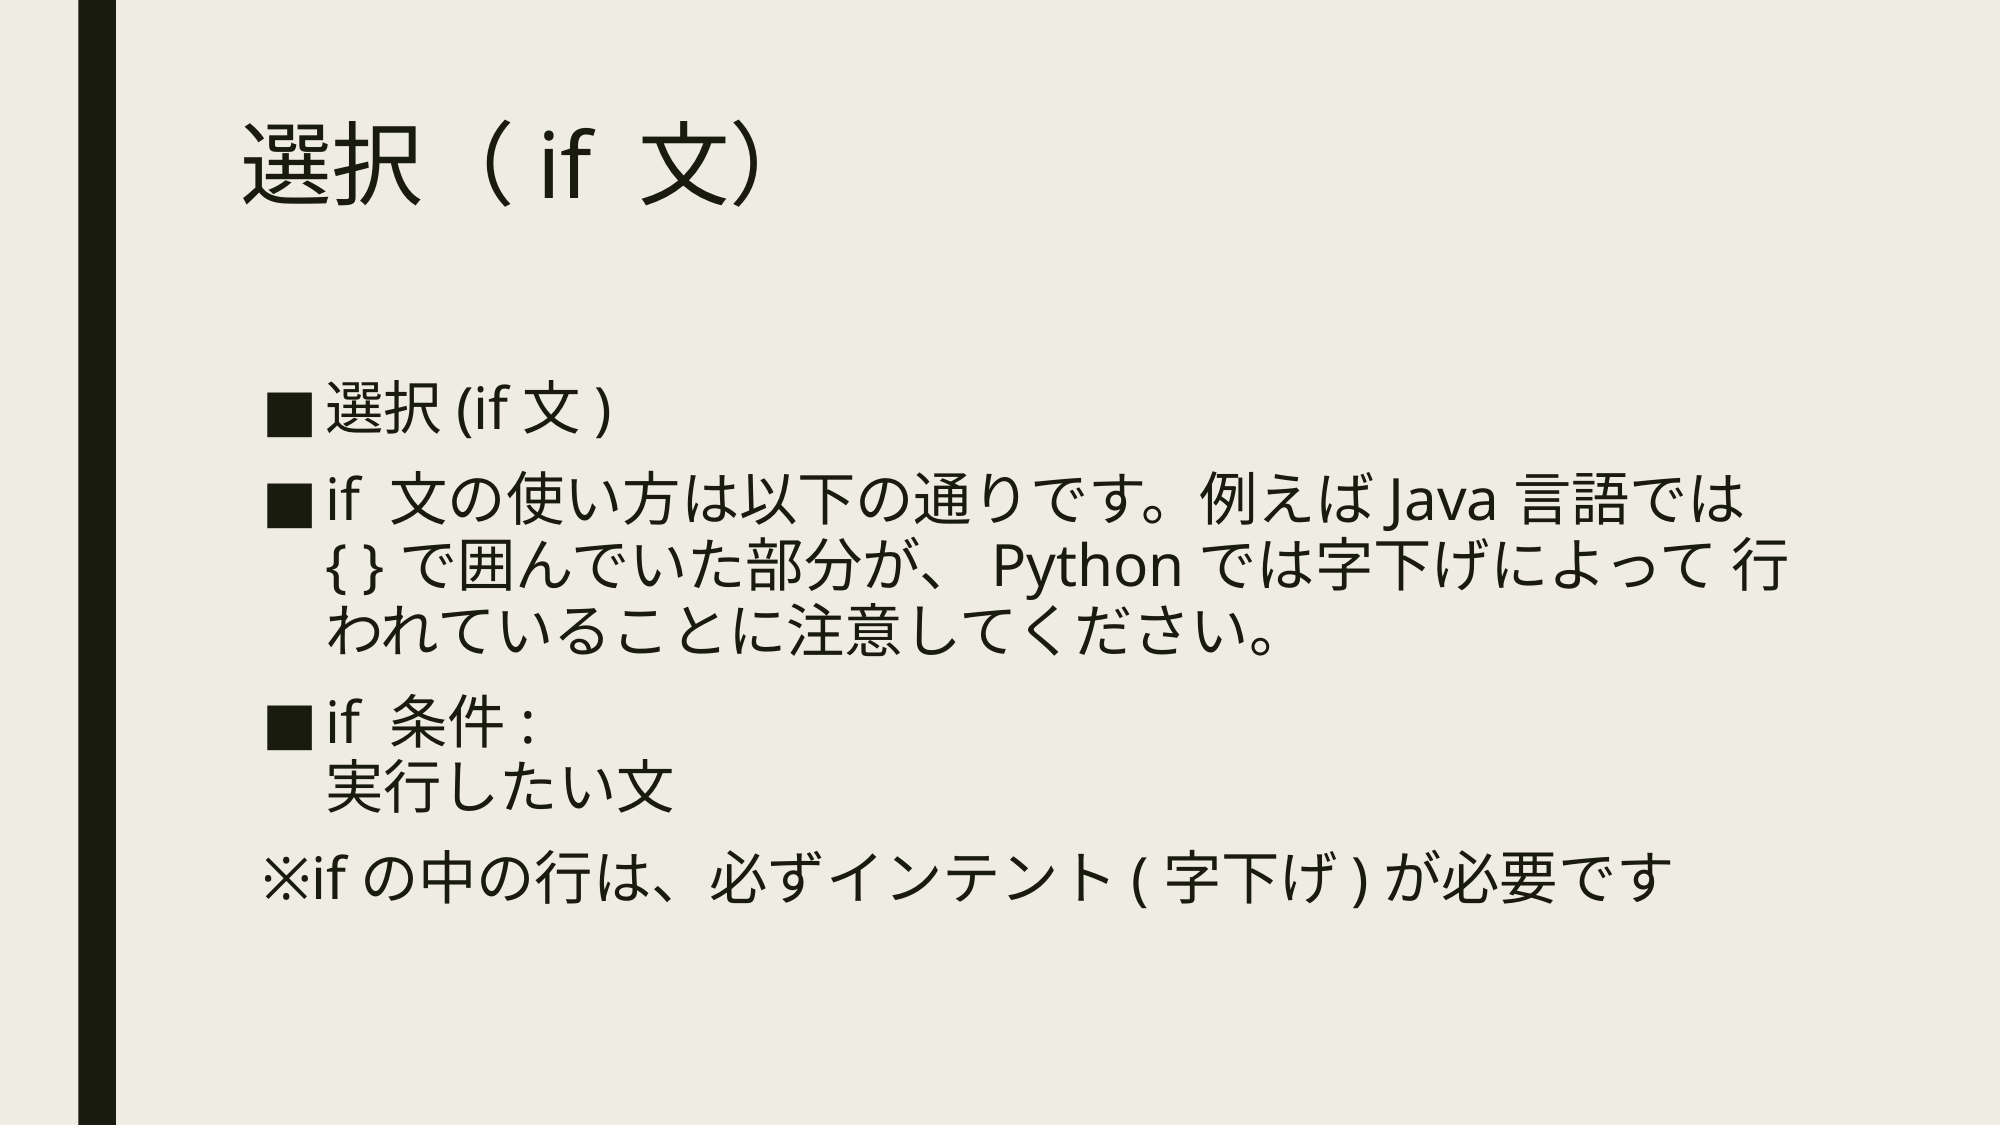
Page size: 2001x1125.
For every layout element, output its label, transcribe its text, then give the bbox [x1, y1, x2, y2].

list 選択(if文) if 文の使い方は以下の通りです。例えばJava言語では{ }で囲んでいた部分が、Pythonでは字下げによって 行われていることに注意してください。 if 条件: 実行したい文 ※ifの中の行は、必ずインテント(字下げ)が必要です [247, 369, 1823, 958]
title 選択（if 文） [225, 112, 1800, 318]
